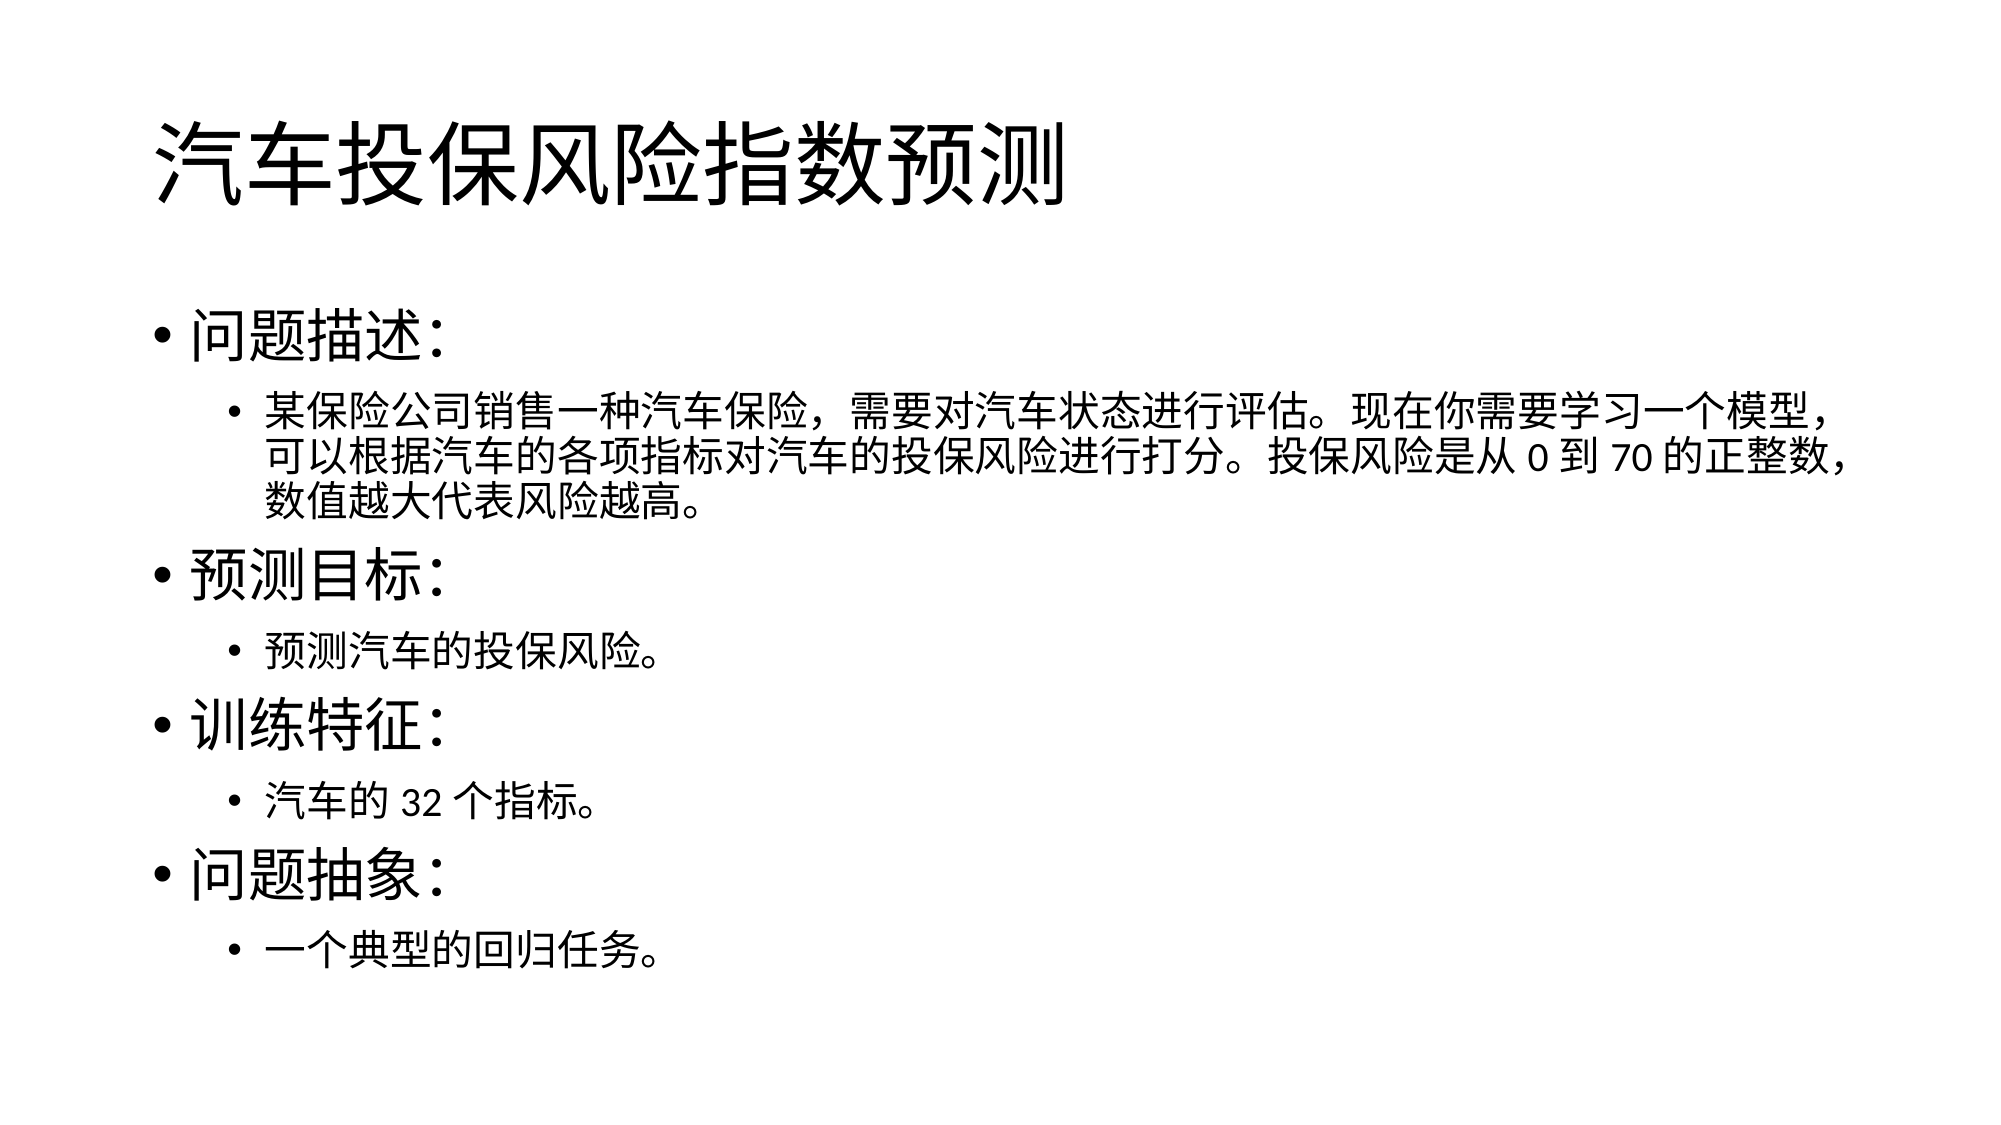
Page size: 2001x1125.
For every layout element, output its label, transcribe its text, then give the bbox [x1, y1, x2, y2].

list 问题描述： 某保险公司销售一种汽车保险，需要对汽车状态进行评估。现在你需要学习一个模型，可以根据汽车的各项指标对汽车的投保风险进行打分。投保风险是从0到70的正整数，数值越大代表风险越高。 预测目标： 预测汽车的投保风险。 训练特征： 汽车的32个指标。 问题抽象： 一个典型的回归任务。 [137, 299, 1863, 1014]
title 汽车投保风险指数预测 [137, 59, 1863, 278]
